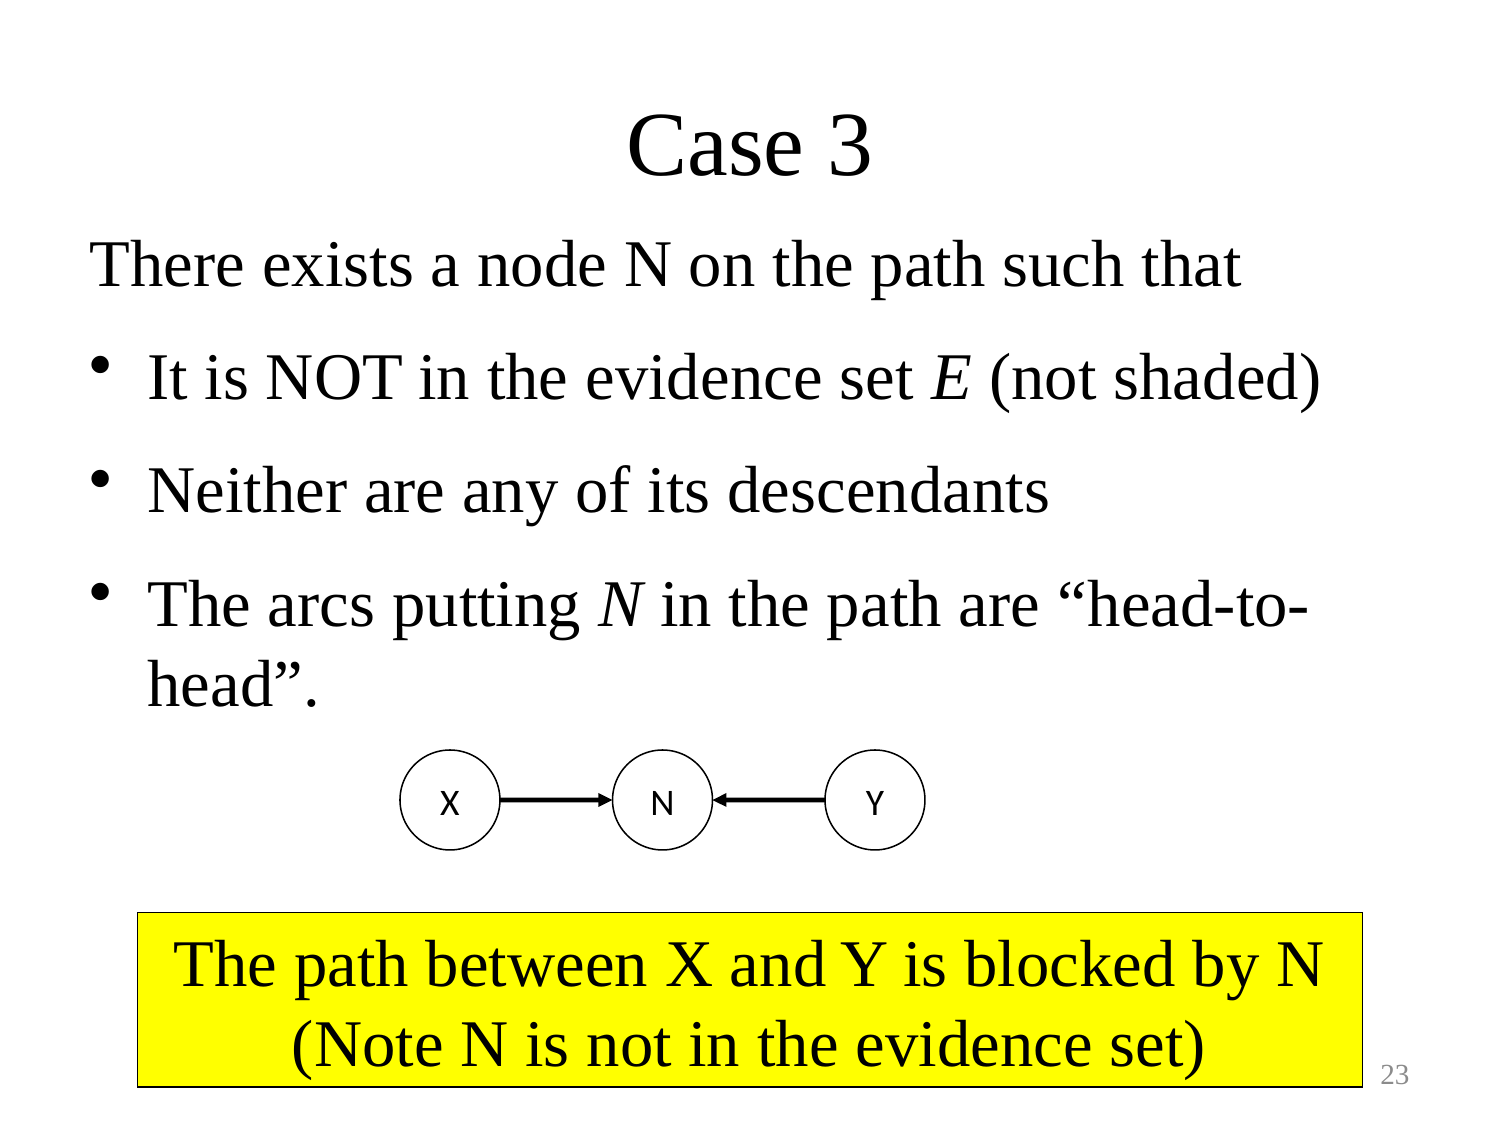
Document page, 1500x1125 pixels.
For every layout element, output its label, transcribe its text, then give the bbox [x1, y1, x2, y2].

text_box [712, 793, 826, 807]
text_box N [612, 750, 713, 850]
text_box There exists a node N on the path such that It is NOT in the evidence set E (not shaded) Neither are any of its descendants The arcs putting N in the path are “head-to-head”. [75, 212, 1375, 727]
text_box X [399, 750, 500, 850]
text_box [499, 793, 613, 807]
title Case 3 [75, 45, 1425, 233]
text_box Y [825, 750, 925, 850]
slide_number 23 [1074, 1042, 1425, 1103]
text_box The path between X and Y is blocked by N (Note N is not in the evidence set) [137, 912, 1363, 1088]
